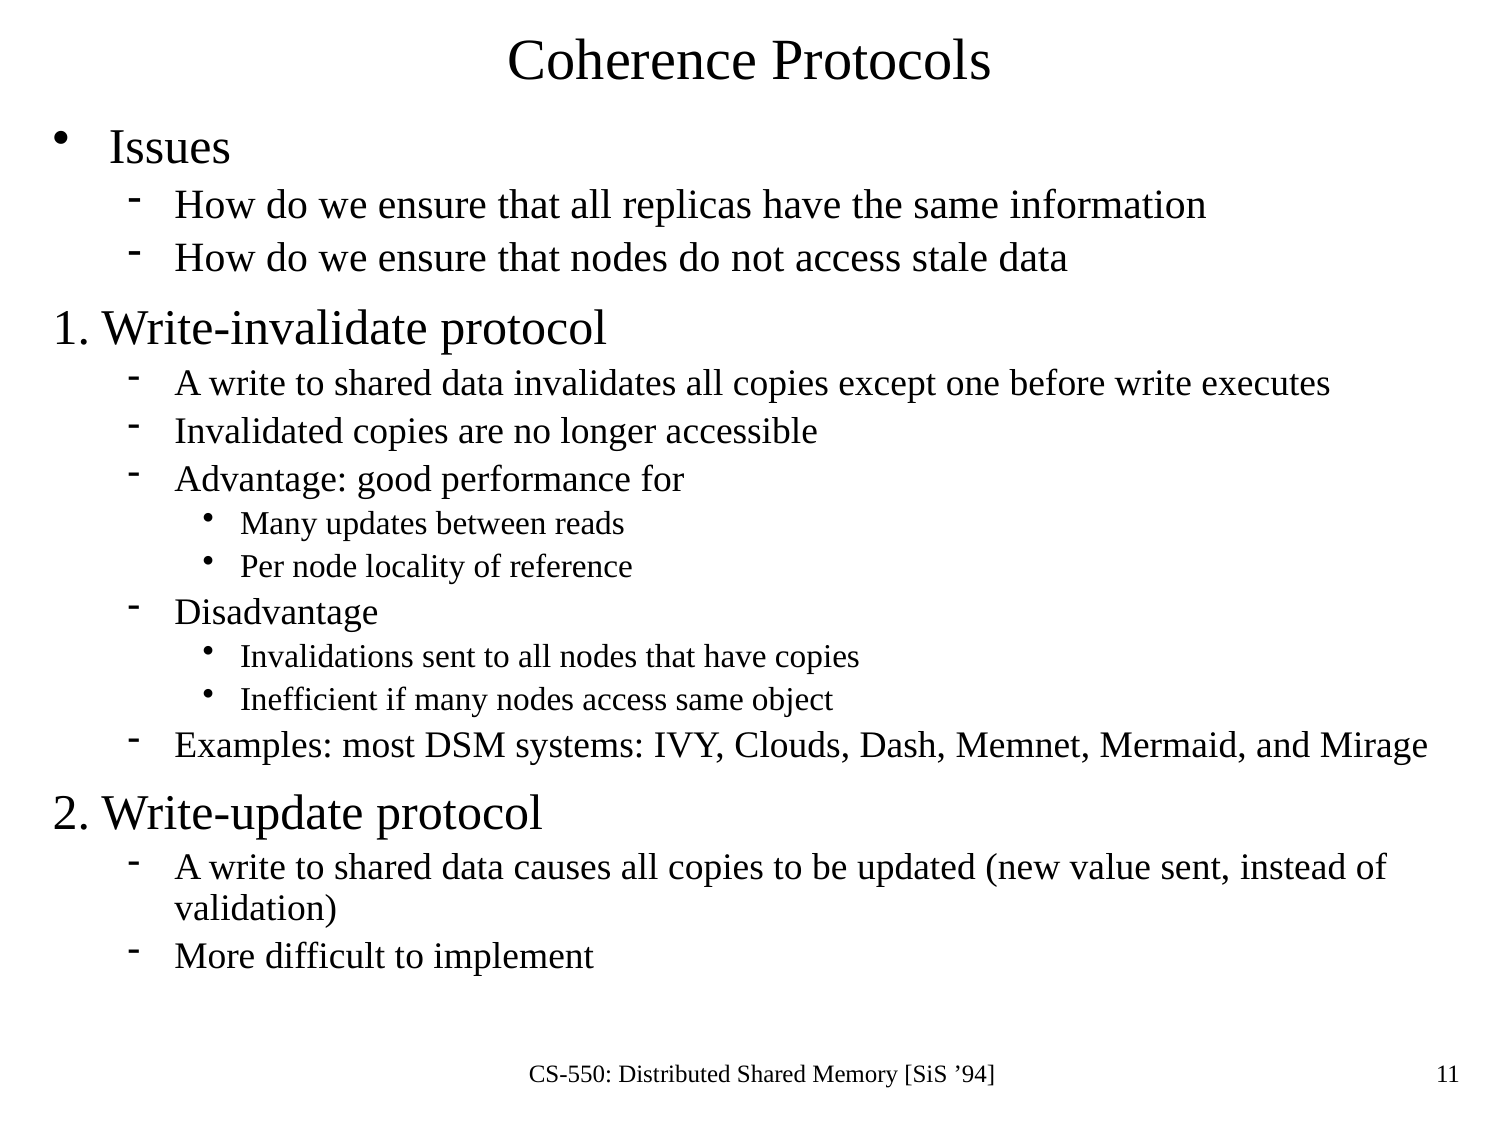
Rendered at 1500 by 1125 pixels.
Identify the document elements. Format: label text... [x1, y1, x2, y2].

slide_number 11 [1362, 1049, 1476, 1101]
title Coherence Protocols [112, 0, 1388, 112]
list Issues How do we ensure that all replicas have the same information How do we ensure that nodes do not access stale data 1. Write-invalidate protocol A write to shared data invalidates all copies except one before write executes Invalidated copies are no longer accessible Advantage: good performance for Many updates between reads Per node locality of reference Disadvantage Invalidations sent to all nodes that have copies Inefficient if many nodes access same object Examples: most DSM systems: IVY, Clouds, Dash, Memnet, Mermaid, and Mirage 2. Write-update protocol A write to shared data causes all copies to be updated (new value sent, instead of validation) More difficult to implement [37, 112, 1451, 1038]
footer CS-550: Distributed Shared Memory [SiS ’94] [324, 1049, 1201, 1101]
